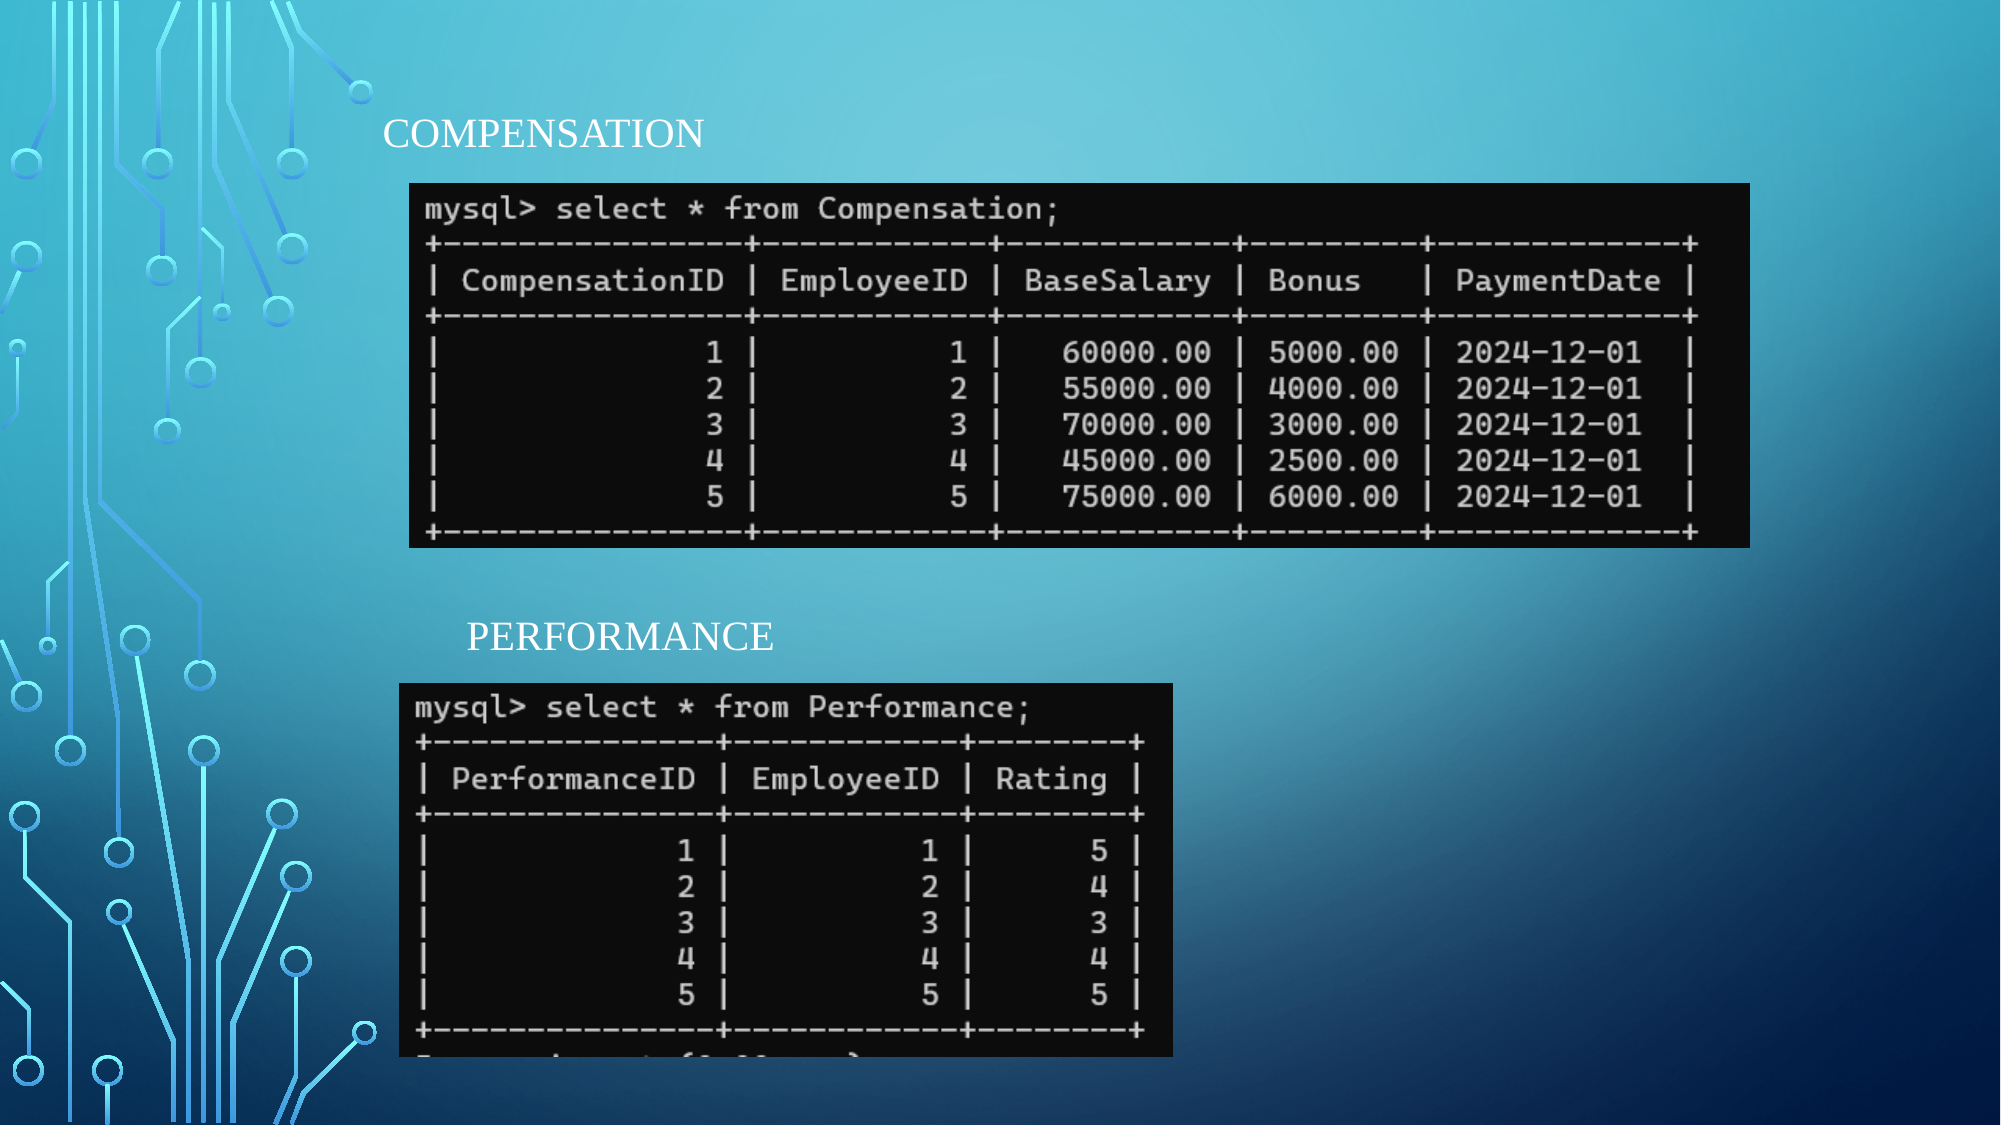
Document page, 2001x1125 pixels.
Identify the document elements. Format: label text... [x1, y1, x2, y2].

picture [399, 683, 1174, 1057]
title compensation [367, 34, 1810, 164]
picture [408, 182, 1751, 548]
subtitle performance [451, 590, 1750, 684]
